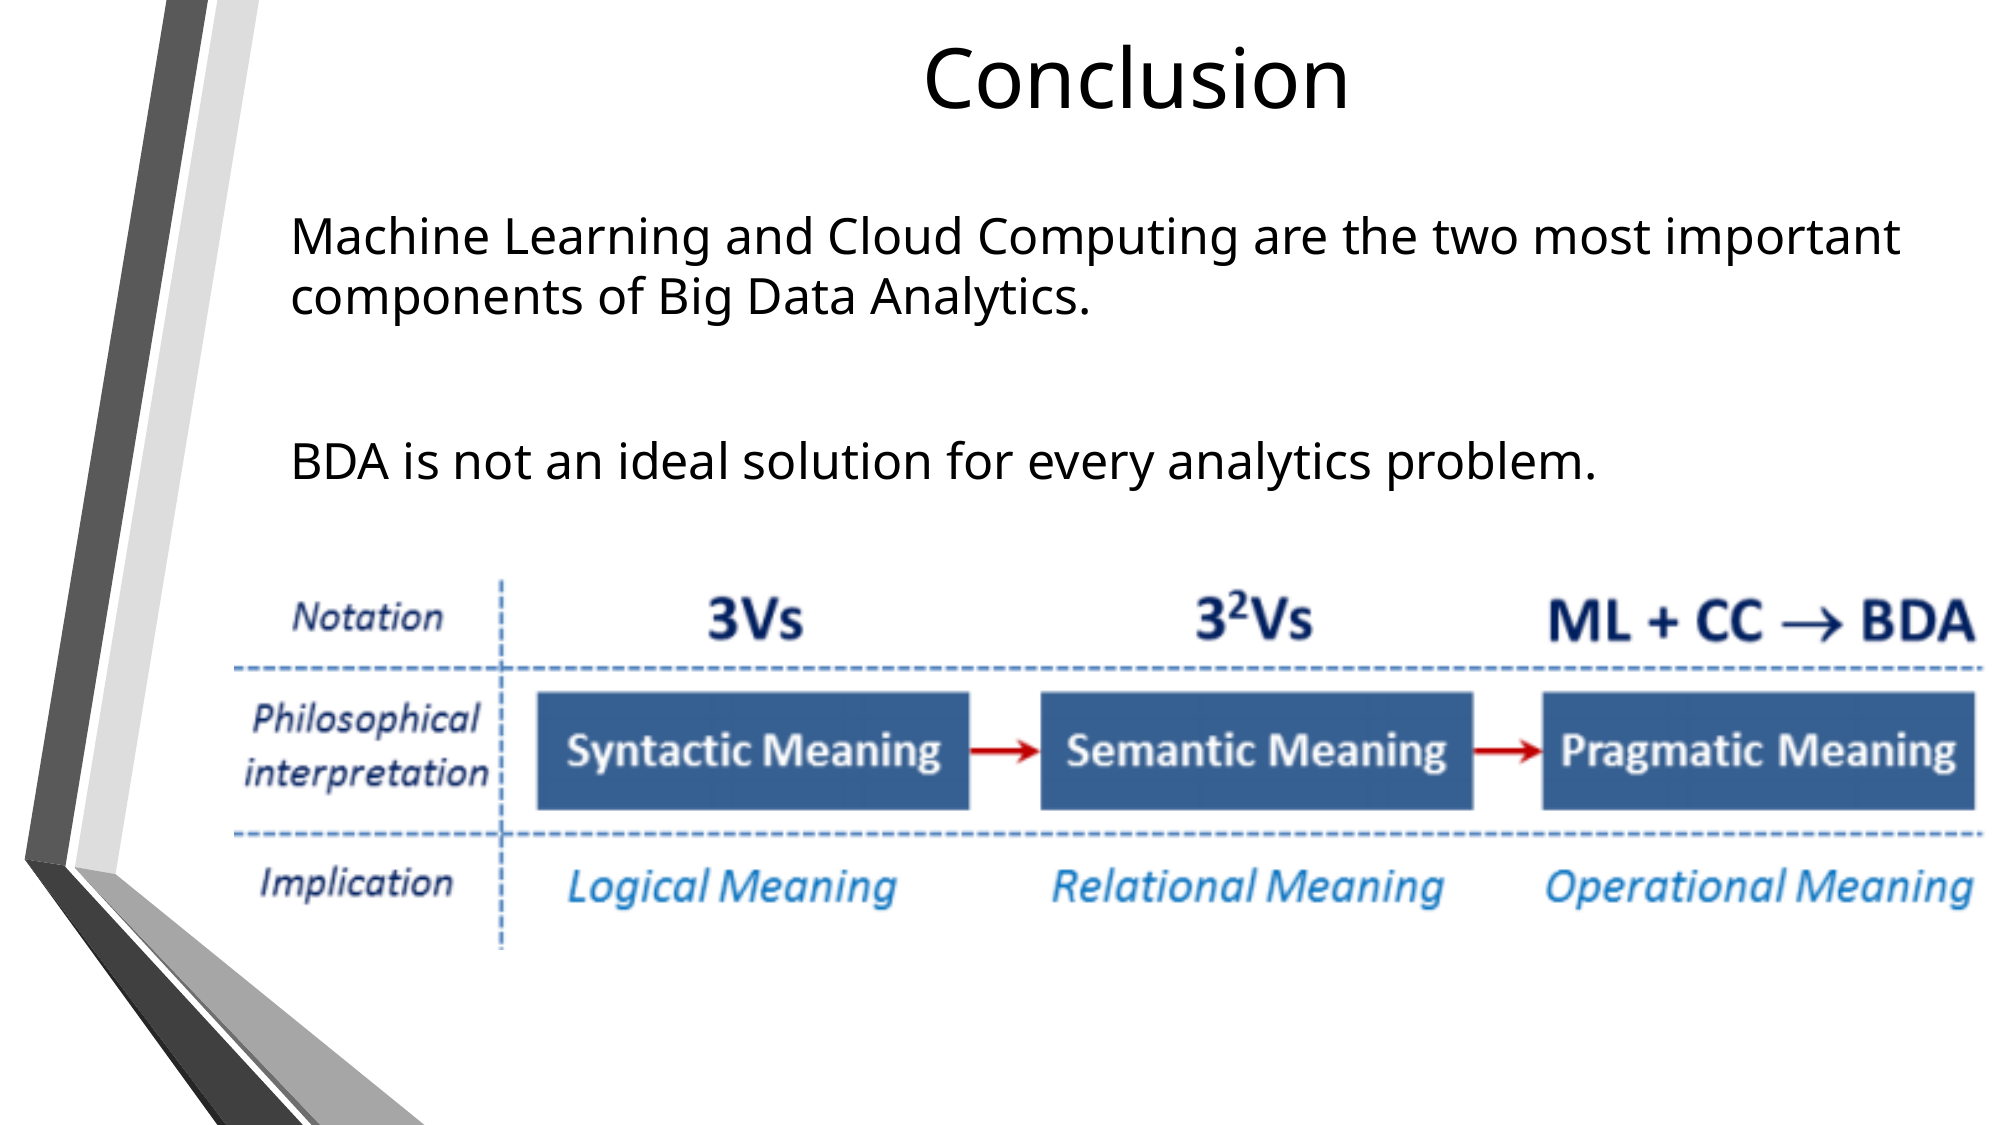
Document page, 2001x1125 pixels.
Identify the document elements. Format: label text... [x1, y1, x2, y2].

picture [234, 575, 2000, 950]
title Conclusion [275, 0, 2000, 151]
list Machine Learning and Cloud Computing are the two most important components of Big Data Analytics. BDA is not an ideal solution for every analytics problem. [275, 174, 2000, 520]
